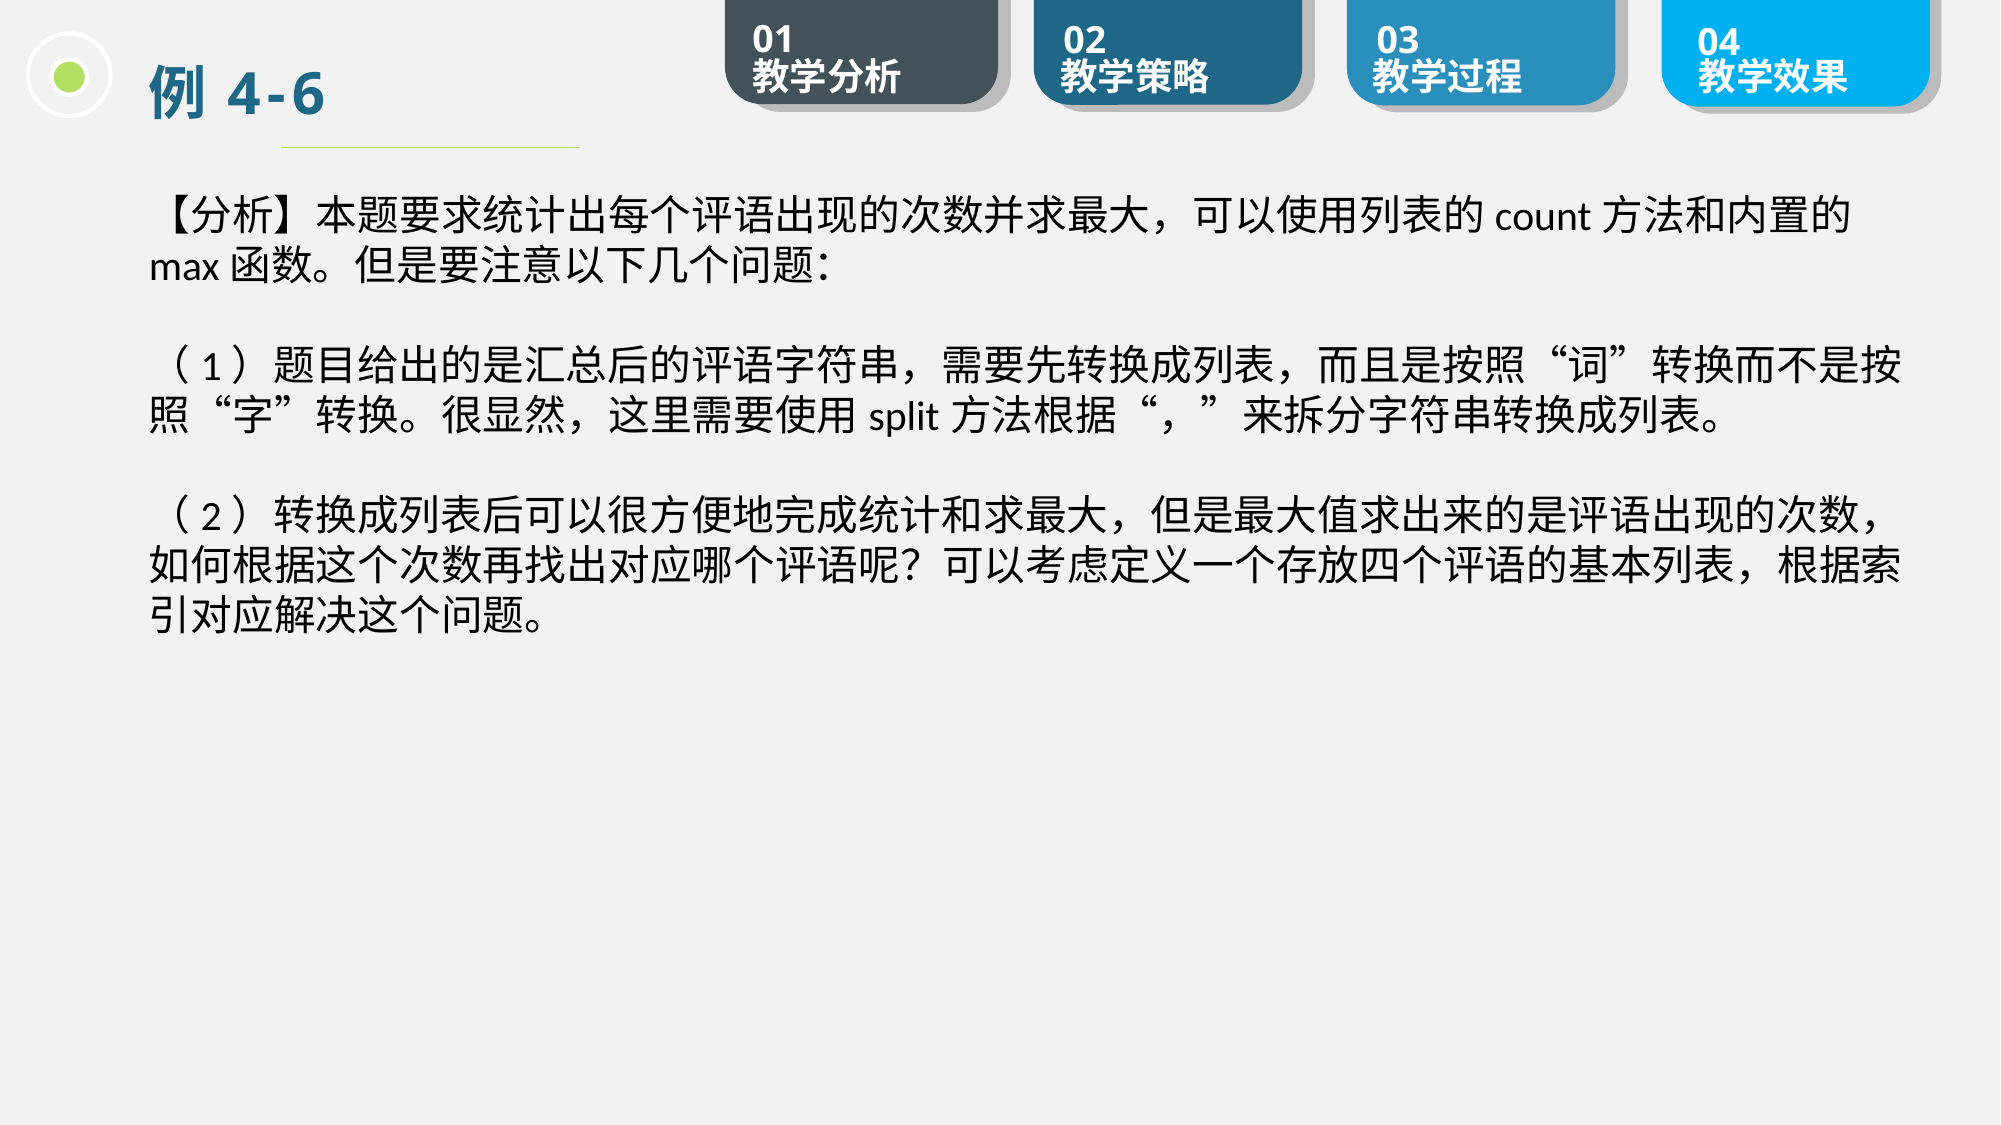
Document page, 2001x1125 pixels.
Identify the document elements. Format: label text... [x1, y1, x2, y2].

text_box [27, 33, 111, 117]
text_box 【分析】本题要求统计出每个评语出现的次数并求最大，可以使用列表的count方法和内置的max函数。但是要注意以下几个问题： （1）题目给出的是汇总后的评语字符串，需要先转换成列表，而且是按照“词”转换而不是按照“字”转换。很显然，这里需要使用split方法根据“，”来拆分字符串转换成列表。 （2）转换成列表后可以很方便地完成统计和求最大，但是最大值求出来的是评语出现的次数，如何根据这个次数再找出对应哪个评语呢？可以考虑定义一个存放四个评语的基本列表，根据索引对应解决这个问题。 [134, 181, 1922, 647]
text_box 例4-6 [134, 49, 1161, 134]
